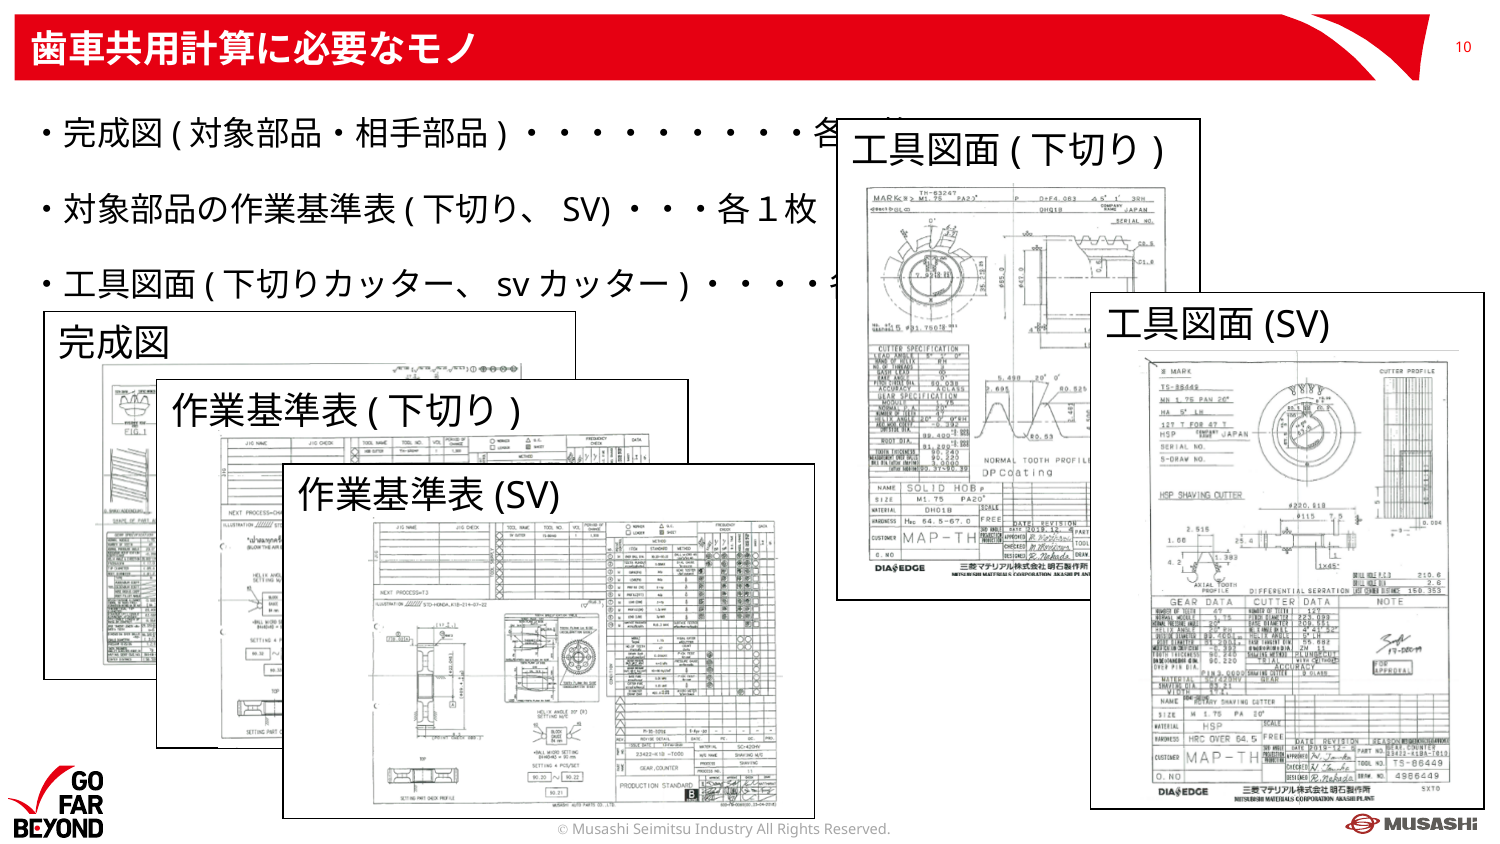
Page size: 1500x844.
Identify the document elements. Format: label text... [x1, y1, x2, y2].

text_box 工具図面(SV) [1090, 292, 1485, 810]
title 歯車共用計算に必要なモノ [16, 16, 1135, 84]
text_box ・完成図(対象部品・相手部品)・・・・・・・・・各１枚 ・対象部品の作業基準表(下切り、SV)・・・各１枚 ・工具図面(下切りカッター、svカッター)・・・・各１枚 [16, 84, 1434, 844]
picture [857, 183, 1459, 805]
text_box 作業基準表(下切り) [524, 379, 689, 463]
text_box 完成図 [43, 310, 576, 681]
picture [95, 363, 783, 809]
slide_number 10 [1398, 24, 1487, 70]
text_box 作業基準表(SV) [282, 463, 816, 819]
text_box 工具図面(下切り) [836, 118, 1201, 601]
text_box 作業基準表(下切り) [155, 667, 282, 749]
